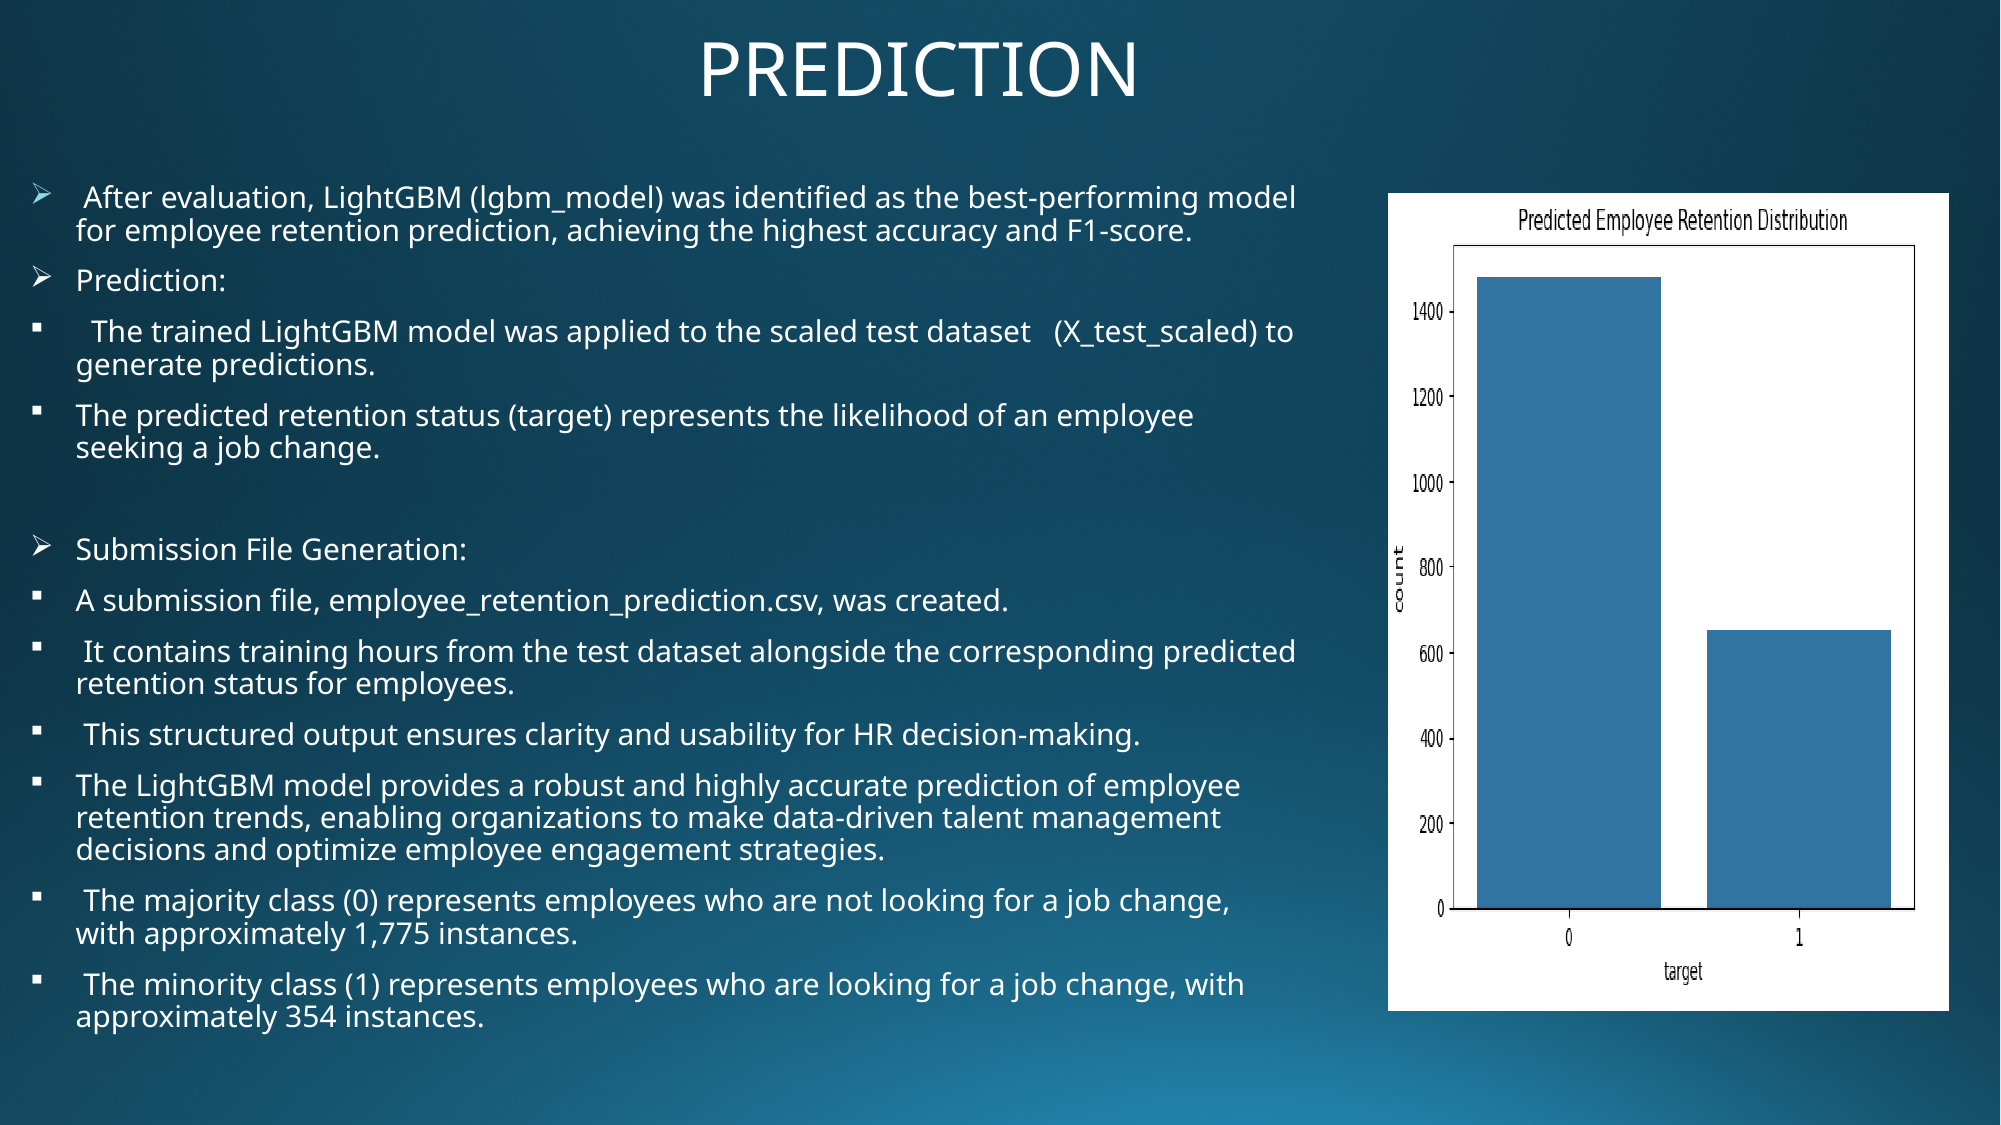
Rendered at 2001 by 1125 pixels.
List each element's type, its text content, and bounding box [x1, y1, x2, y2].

title PREDICTION [526, 11, 1172, 120]
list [1388, 193, 1949, 1011]
list After evaluation, LightGBM (lgbm_model) was identified as the best-performing model for employee retention prediction, achieving the highest accuracy and F1-score. Prediction: The trained LightGBM model was applied to the scaled test dataset (X_test_scaled) to generate predictions. The predicted retention status (target) represents the likelihood of an employee seeking a job change. Submission File Generation: A submission file, employee_retention_prediction.csv, was created. It contains training hours from the test dataset alongside the corresponding predicted retention status for employees. This structured output ensures clarity and usability for HR decision-making. The LightGBM model provides a robust and highly accurate prediction of employee retention trends, enabling organizations to make data-driven talent management decisions and optimize employee engagement strategies. The majority class (0) represents employees who are not looking for a job change, with approximately 1,775 instances. The minority class (1) represents employees who are looking for a job change, with approximately 354 instances. [15, 175, 1314, 1058]
picture [0, 0, 2001, 1125]
